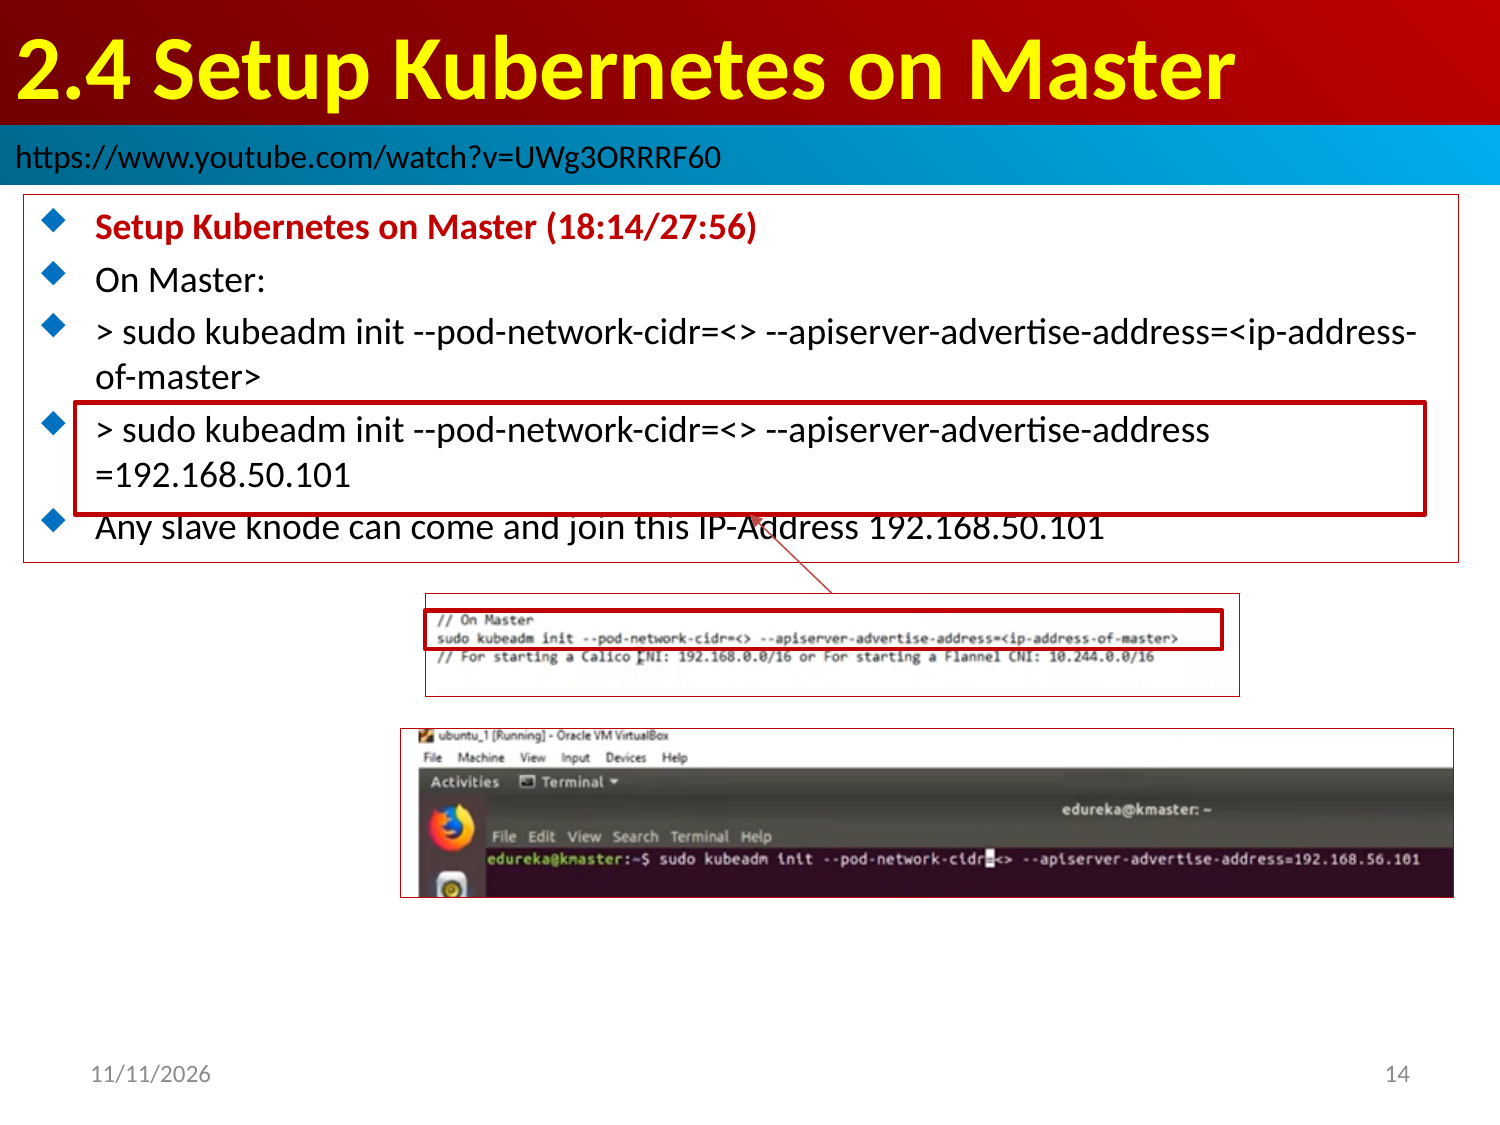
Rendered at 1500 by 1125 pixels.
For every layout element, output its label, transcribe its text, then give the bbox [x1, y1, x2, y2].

title 2.4 Setup Kubernetes on Master [0, 0, 1500, 125]
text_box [749, 514, 833, 594]
text_box https://www.youtube.com/watch?v=UWg3ORRRF60 [0, 125, 1500, 185]
slide_number 14 [1074, 1042, 1425, 1103]
subtitle Setup Kubernetes on Master (18:14/27:56) On Master: > sudo kubeadm init --pod-network-cidr=<> --apiserver-advertise-address=<ip-address-of-master> > sudo kubeadm init --pod-network-cidr=<> --apiserver-advertise-address =192.168.50.101 Any slave knode can come and join this IP-Address 192.168.50.101 [23, 194, 1459, 563]
text_box [73, 400, 1427, 517]
picture [400, 728, 1454, 898]
picture [424, 593, 1240, 697]
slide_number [75, 1042, 425, 1103]
